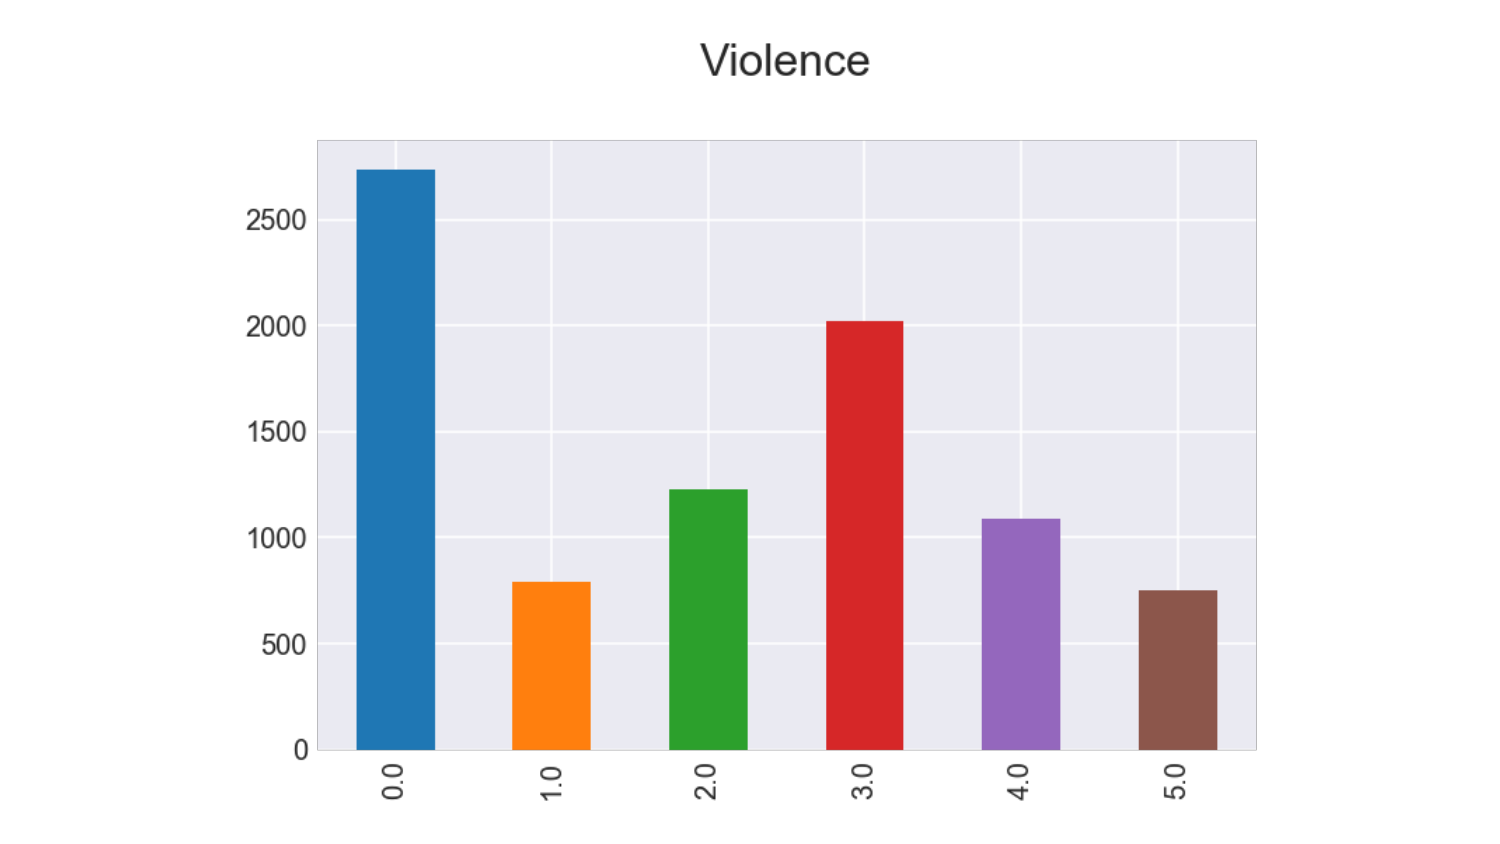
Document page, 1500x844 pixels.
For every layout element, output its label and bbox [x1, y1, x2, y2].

picture [225, 24, 1275, 819]
